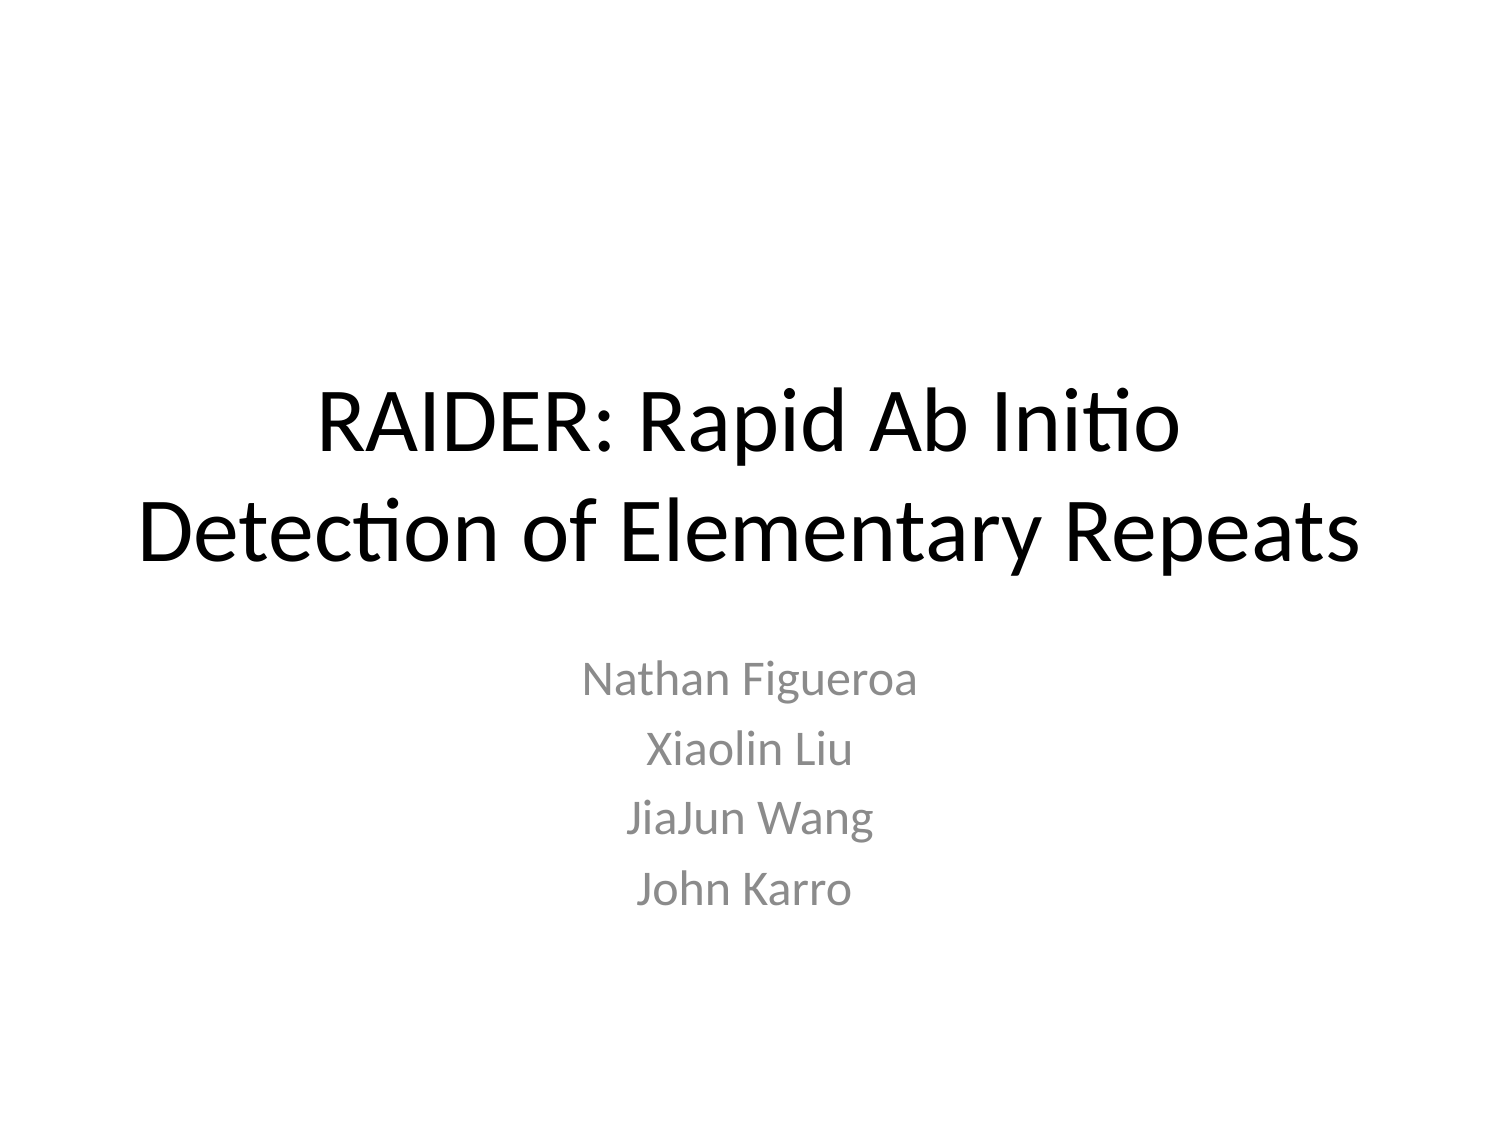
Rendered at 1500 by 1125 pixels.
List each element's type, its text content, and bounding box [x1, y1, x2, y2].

subtitle Nathan Figueroa Xiaolin Liu JiaJun Wang John Karro [225, 637, 1275, 925]
title RAIDER: Rapid Ab Initio Detection of Elementary Repeats [112, 349, 1388, 591]
